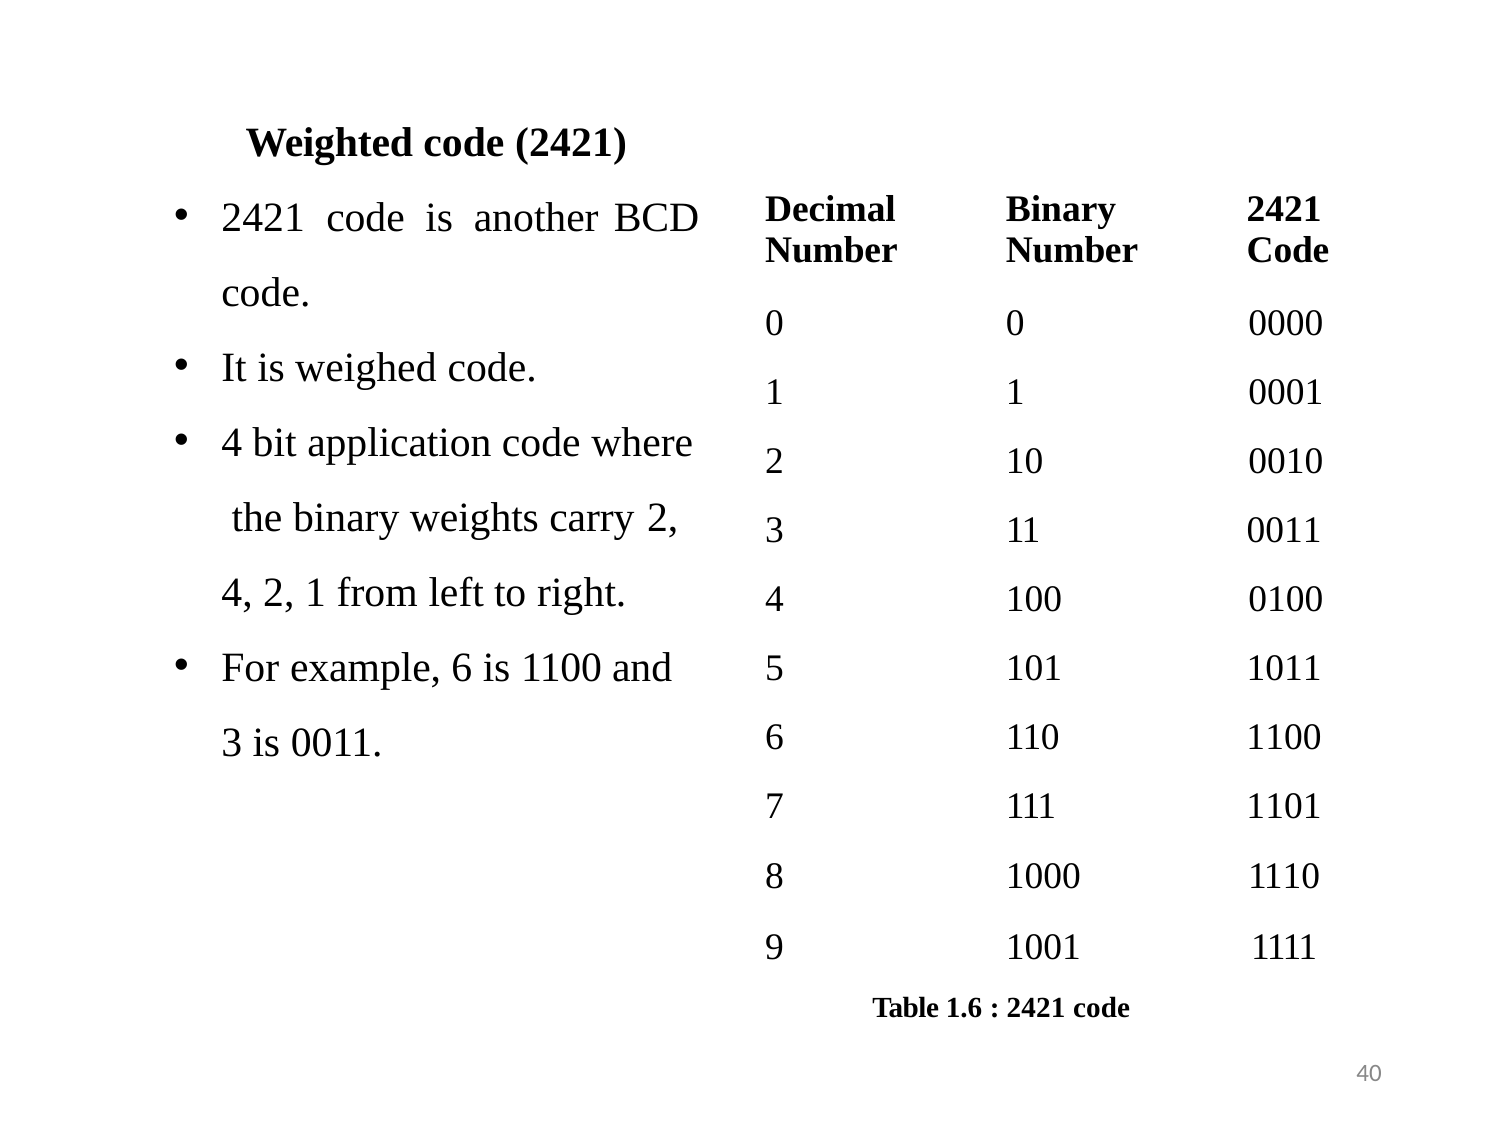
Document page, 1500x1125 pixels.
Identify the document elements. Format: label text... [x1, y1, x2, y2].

table_cell 101 [952, 638, 1193, 707]
table_cell 0011 [1193, 499, 1351, 568]
table_cell 1101 [1193, 776, 1351, 845]
table_cell 11 [952, 499, 1193, 568]
table_cell 3 [744, 499, 952, 568]
table_cell 0010 [1193, 430, 1351, 499]
table_cell 1100 [1193, 707, 1351, 776]
table_cell 0001 [1193, 361, 1351, 430]
table_cell 100 [952, 568, 1193, 638]
table_cell 6 [744, 707, 952, 776]
title Weighted code (2421) [243, 112, 631, 162]
table_cell 5 [744, 638, 952, 707]
text_box 2421 code is another BCD code. It is weighed code. 4 bit application code where the binary weights carry 2, 4, 2, 1 from left to right. For example, 6 is 1100 and 3 is 0011. [172, 162, 702, 765]
table_cell 1011 [1193, 638, 1351, 707]
table_cell 111 [952, 776, 1193, 845]
text_box Table 1.6 : 2421 code [870, 985, 1134, 1024]
table_header Binary Number [952, 188, 1193, 290]
table_cell 0 [744, 290, 952, 361]
table_cell 1110 [1193, 845, 1351, 914]
table_header Decimal Number [744, 188, 952, 290]
table_cell 0 [952, 290, 1193, 361]
table_cell 1 [744, 361, 952, 430]
slide_number 40 [1350, 1060, 1389, 1125]
table_cell 2 [744, 430, 952, 499]
table_cell 1000 [952, 845, 1193, 914]
table_cell 9 [744, 914, 952, 969]
table_cell 4 [744, 568, 952, 638]
table_cell 1111 [1193, 914, 1351, 969]
table_cell 1001 [952, 914, 1193, 969]
table_cell 0000 [1193, 290, 1351, 361]
table_cell 7 [744, 776, 952, 845]
table_cell 0100 [1193, 568, 1351, 638]
table_cell 8 [744, 845, 952, 914]
table_cell 1 [952, 361, 1193, 430]
table_header 2421 Code [1193, 188, 1351, 290]
table_cell 10 [952, 430, 1193, 499]
table_cell 110 [952, 707, 1193, 776]
